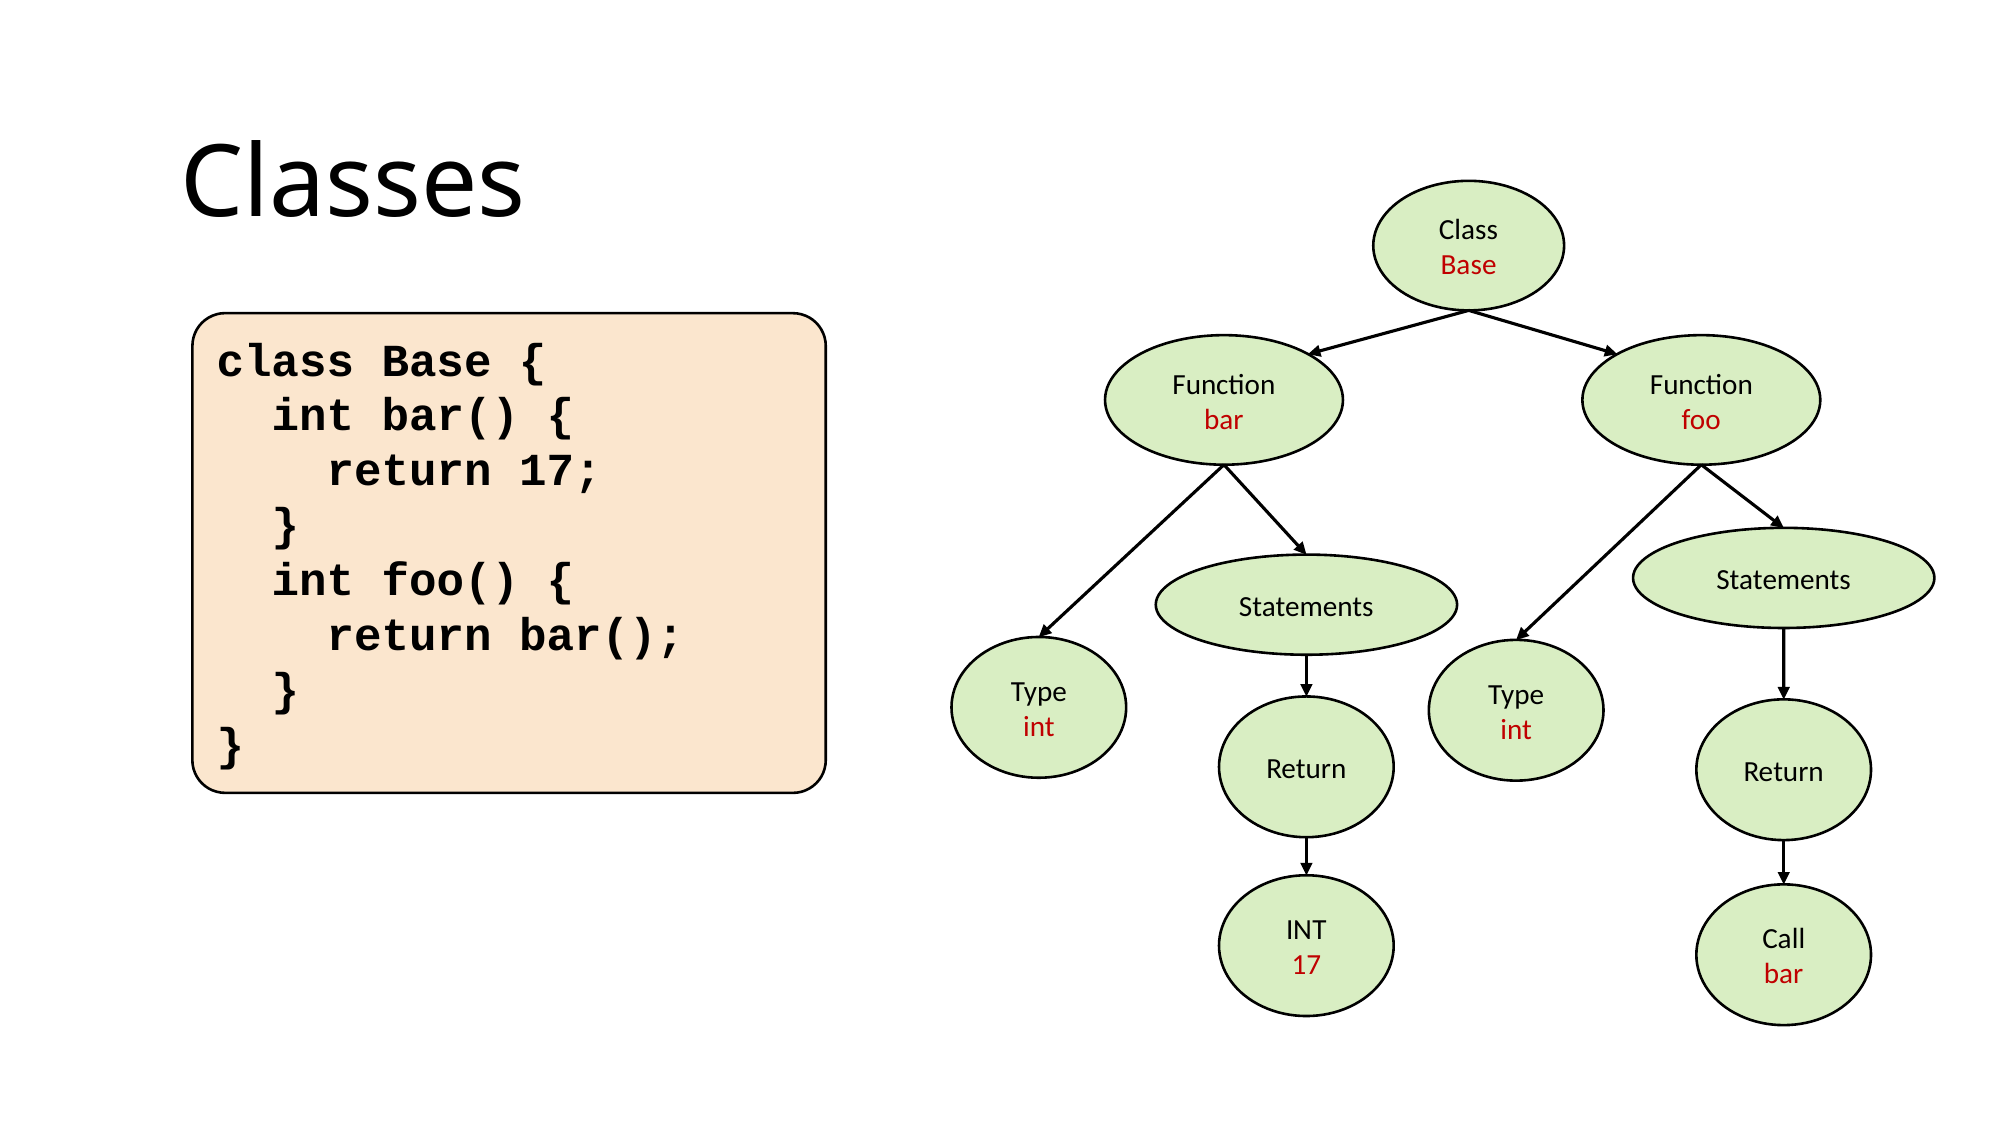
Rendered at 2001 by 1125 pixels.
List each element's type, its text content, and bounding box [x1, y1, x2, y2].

text_box Type int [1427, 638, 1605, 782]
text_box Return [1695, 698, 1873, 842]
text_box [1515, 465, 1702, 641]
text_box Classes [165, 109, 1829, 245]
text_box Function foo [1581, 333, 1822, 462]
text_box Class Base [1371, 179, 1566, 307]
text_box Statements [1712, 526, 1936, 630]
text_box class Base { int bar() { return 17; } int foo() { return bar(); } } [191, 311, 828, 795]
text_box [1038, 464, 1225, 638]
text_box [1707, 464, 1785, 529]
text_box Function bar [1103, 333, 1345, 461]
text_box Call bar [1695, 883, 1873, 1027]
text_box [1230, 464, 1307, 556]
text_box Return [1217, 695, 1395, 839]
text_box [1473, 309, 1618, 355]
text_box Type int [950, 635, 1128, 780]
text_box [1307, 309, 1470, 355]
text_box Statements [1220, 553, 1459, 657]
text_box INT 17 [1217, 874, 1395, 1018]
